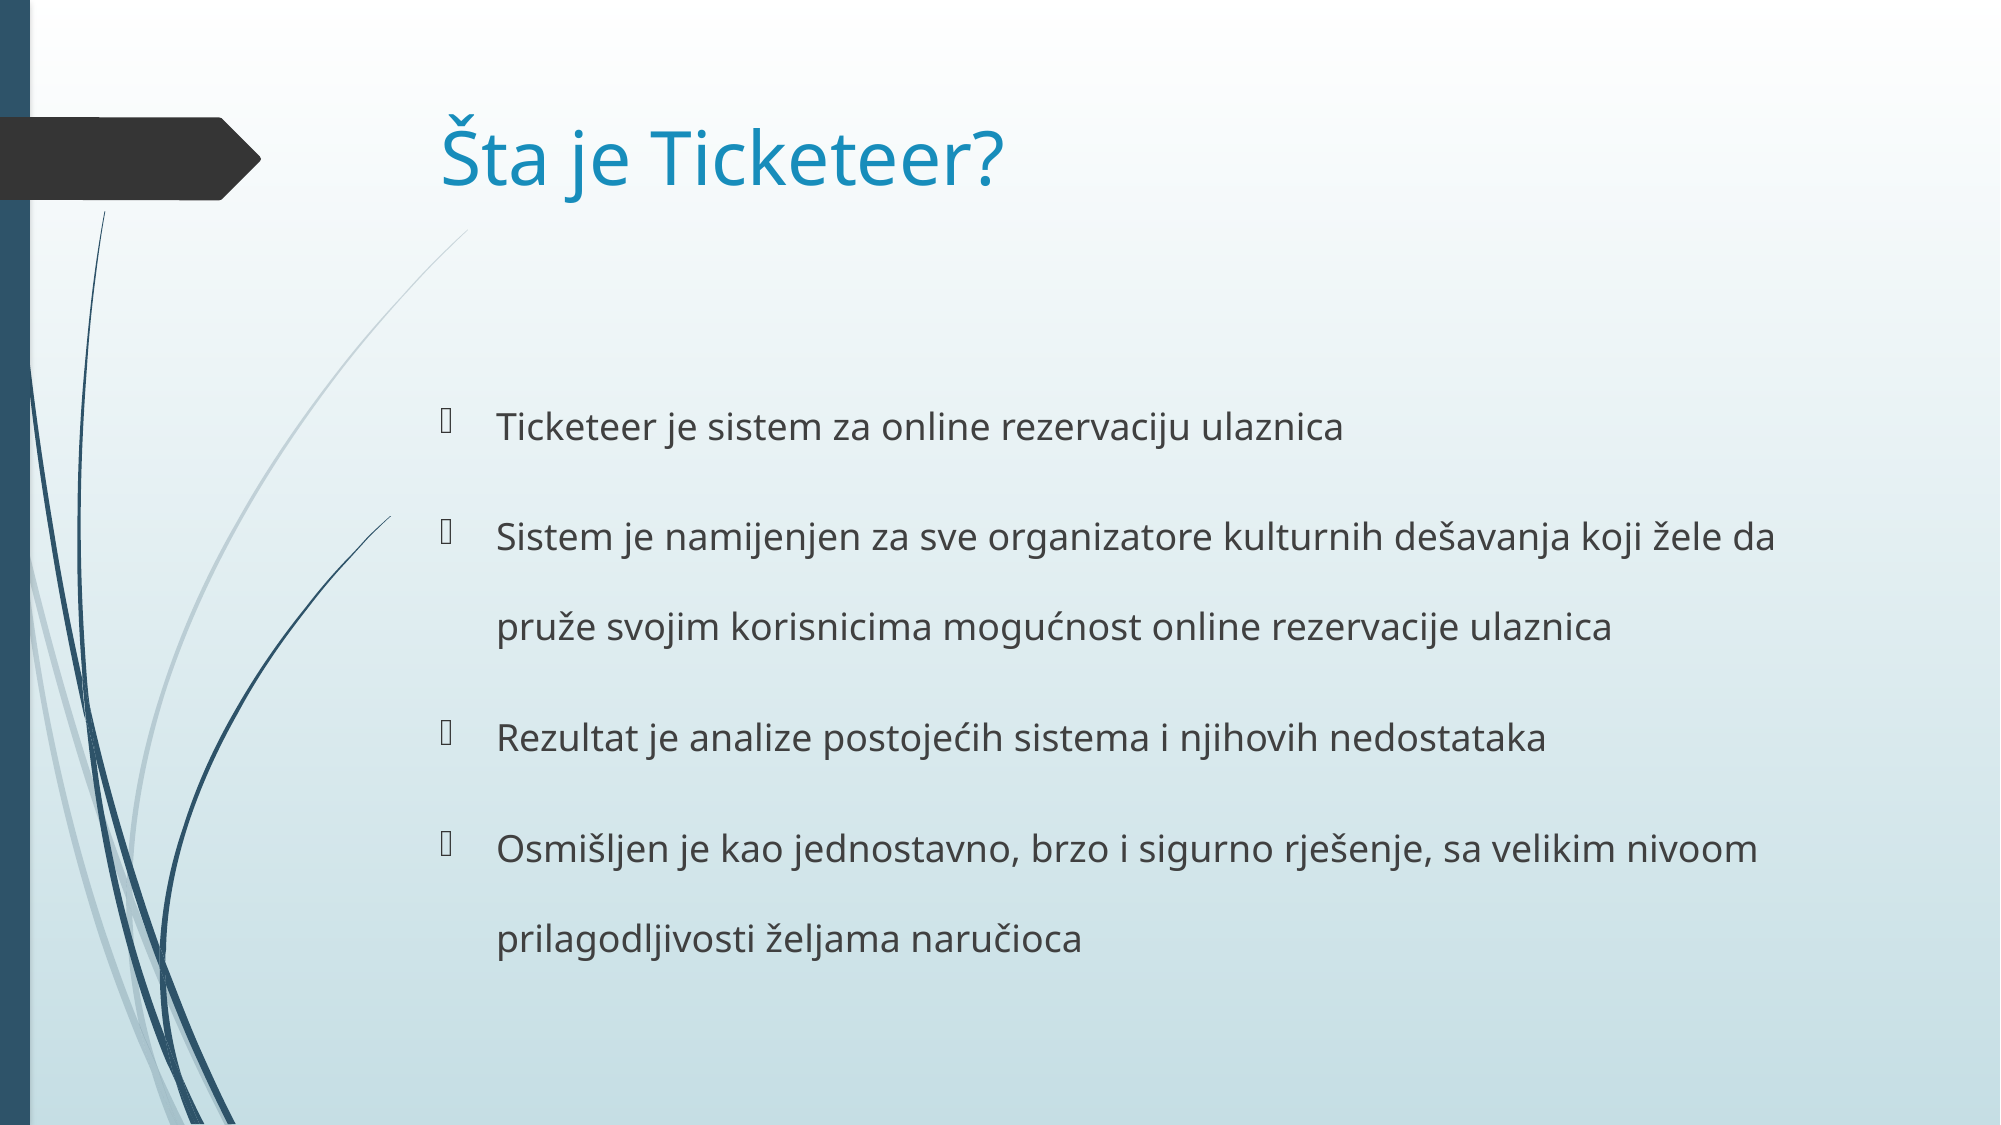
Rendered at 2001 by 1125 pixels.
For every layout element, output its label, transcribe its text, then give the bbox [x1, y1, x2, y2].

list Ticketeer je sistem za online rezervaciju ulaznica Sistem je namijenjen za sve organizatore kulturnih dešavanja koji žele da pruže svojim korisnicima mogućnost online rezervacije ulaznica Rezultat je analize postojećih sistema i njihovih nedostataka Osmišljen je kao jednostavno, brzo i sigurno rješenje, sa velikim nivoom prilagodljivosti željama naručioca [424, 350, 1888, 970]
title Šta je Ticketeer? [425, 102, 1888, 313]
